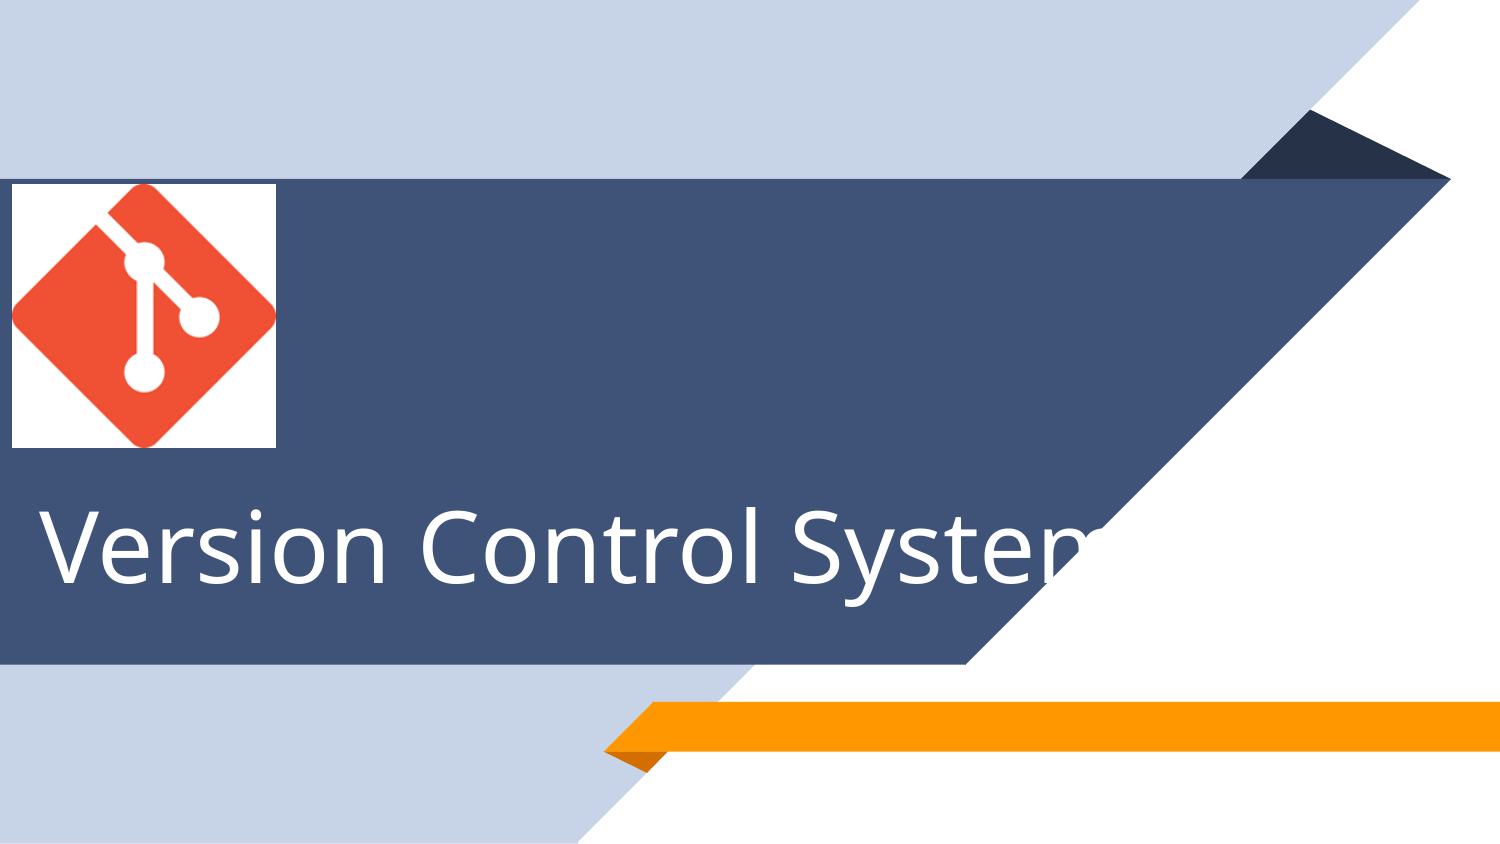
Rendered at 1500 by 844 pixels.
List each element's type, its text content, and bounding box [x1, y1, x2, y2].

picture [12, 184, 276, 448]
title Version Control System [24, 359, 1175, 728]
